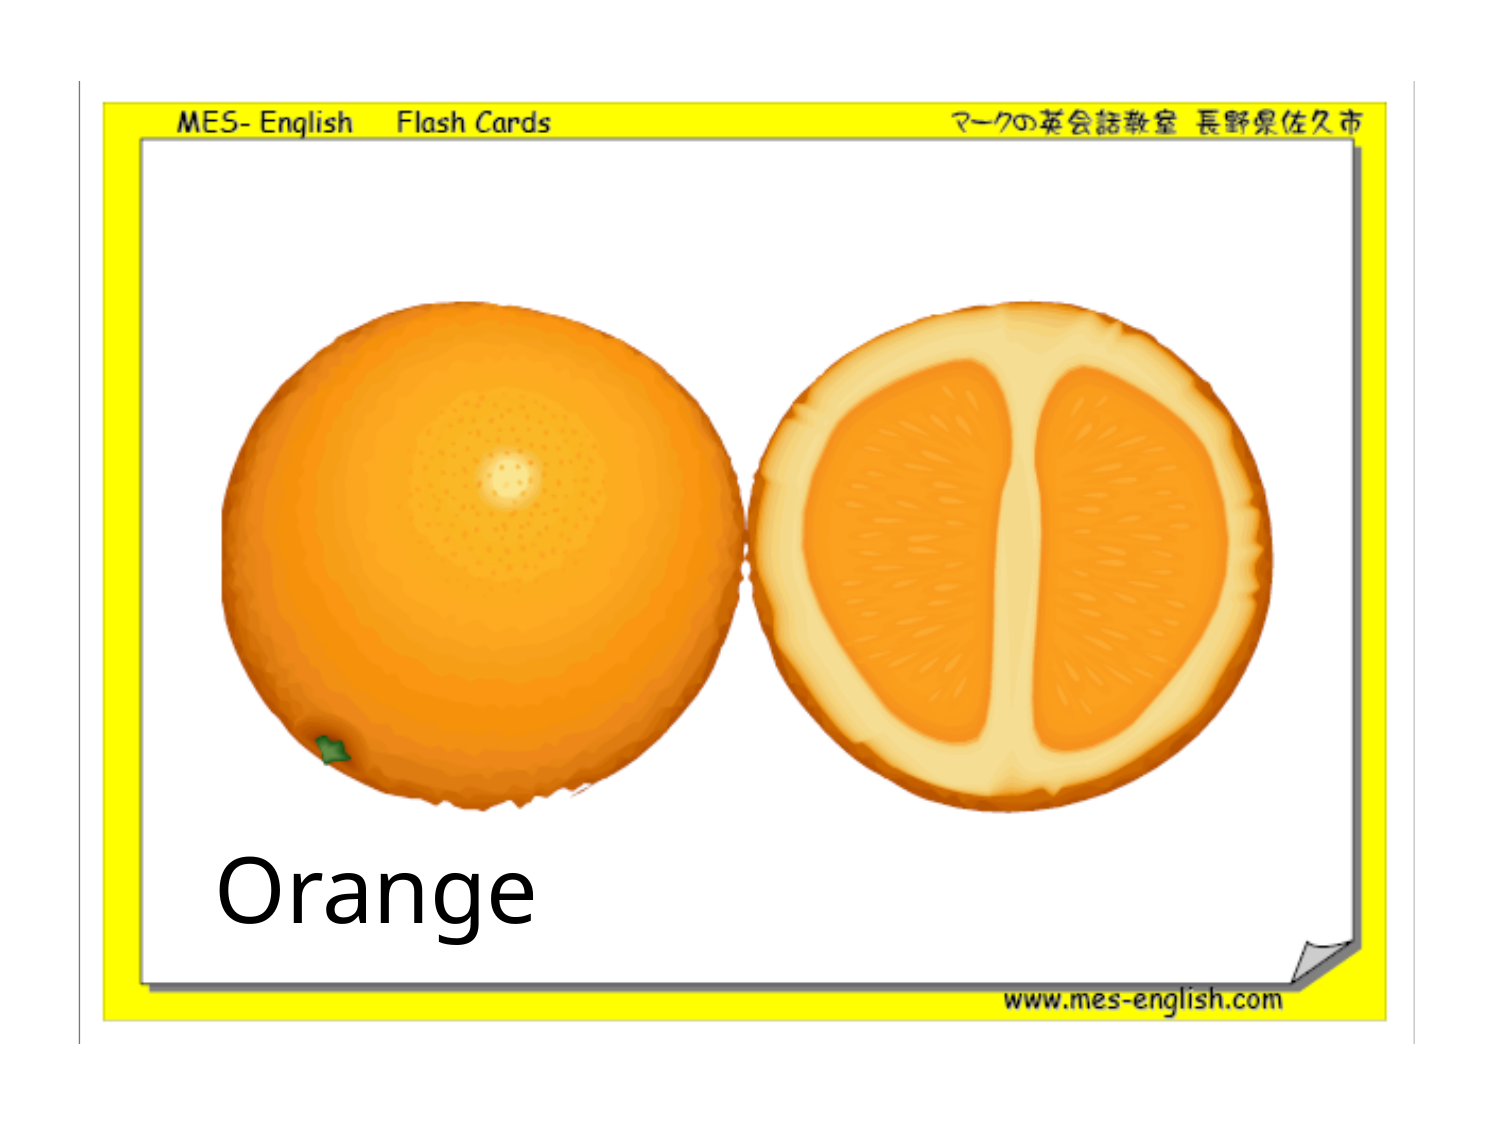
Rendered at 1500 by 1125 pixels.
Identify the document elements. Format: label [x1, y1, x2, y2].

picture [78, 81, 1415, 1044]
